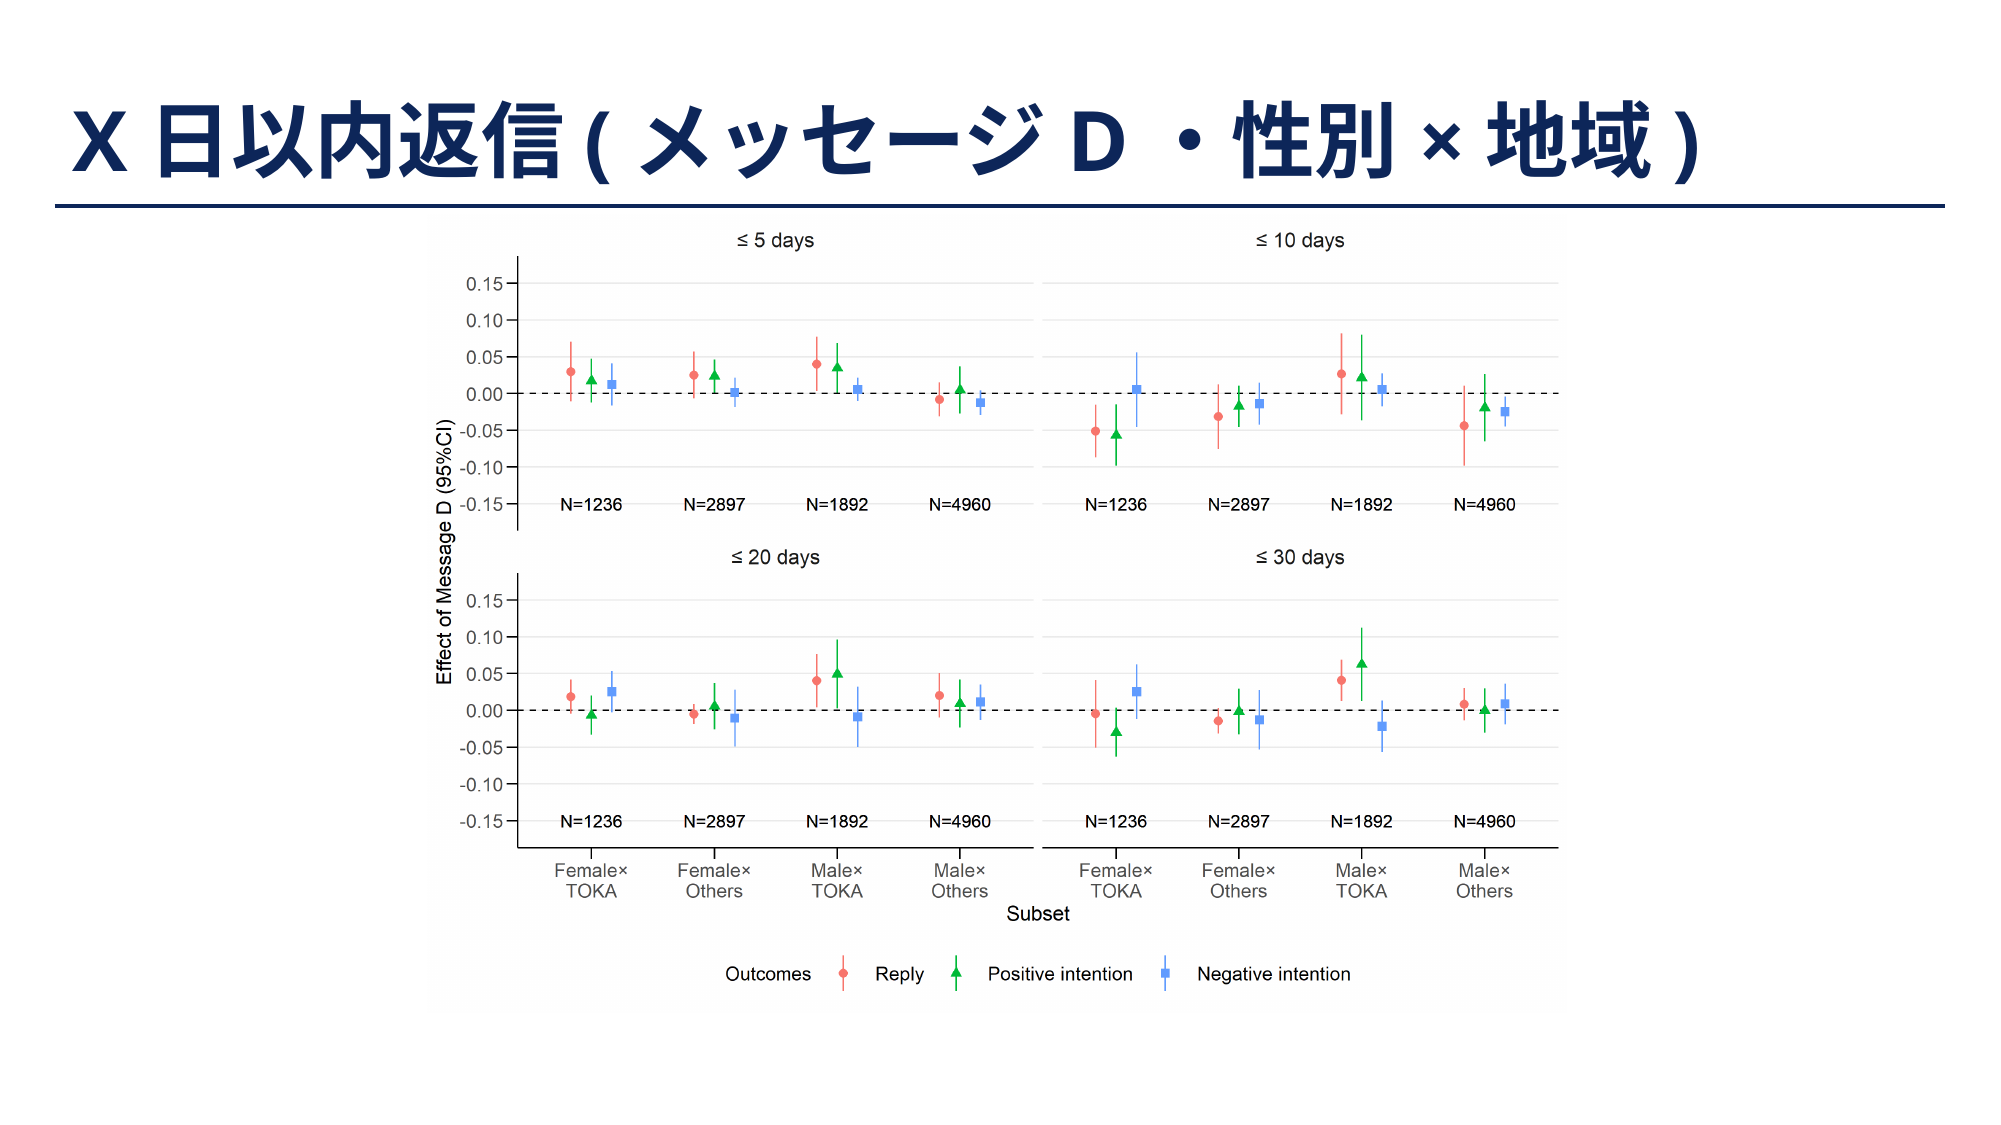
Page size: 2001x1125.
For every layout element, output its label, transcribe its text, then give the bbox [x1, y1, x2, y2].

title X日以内返信(メッセージD・性別×地域) [57, 71, 1942, 205]
picture [427, 214, 1567, 1013]
